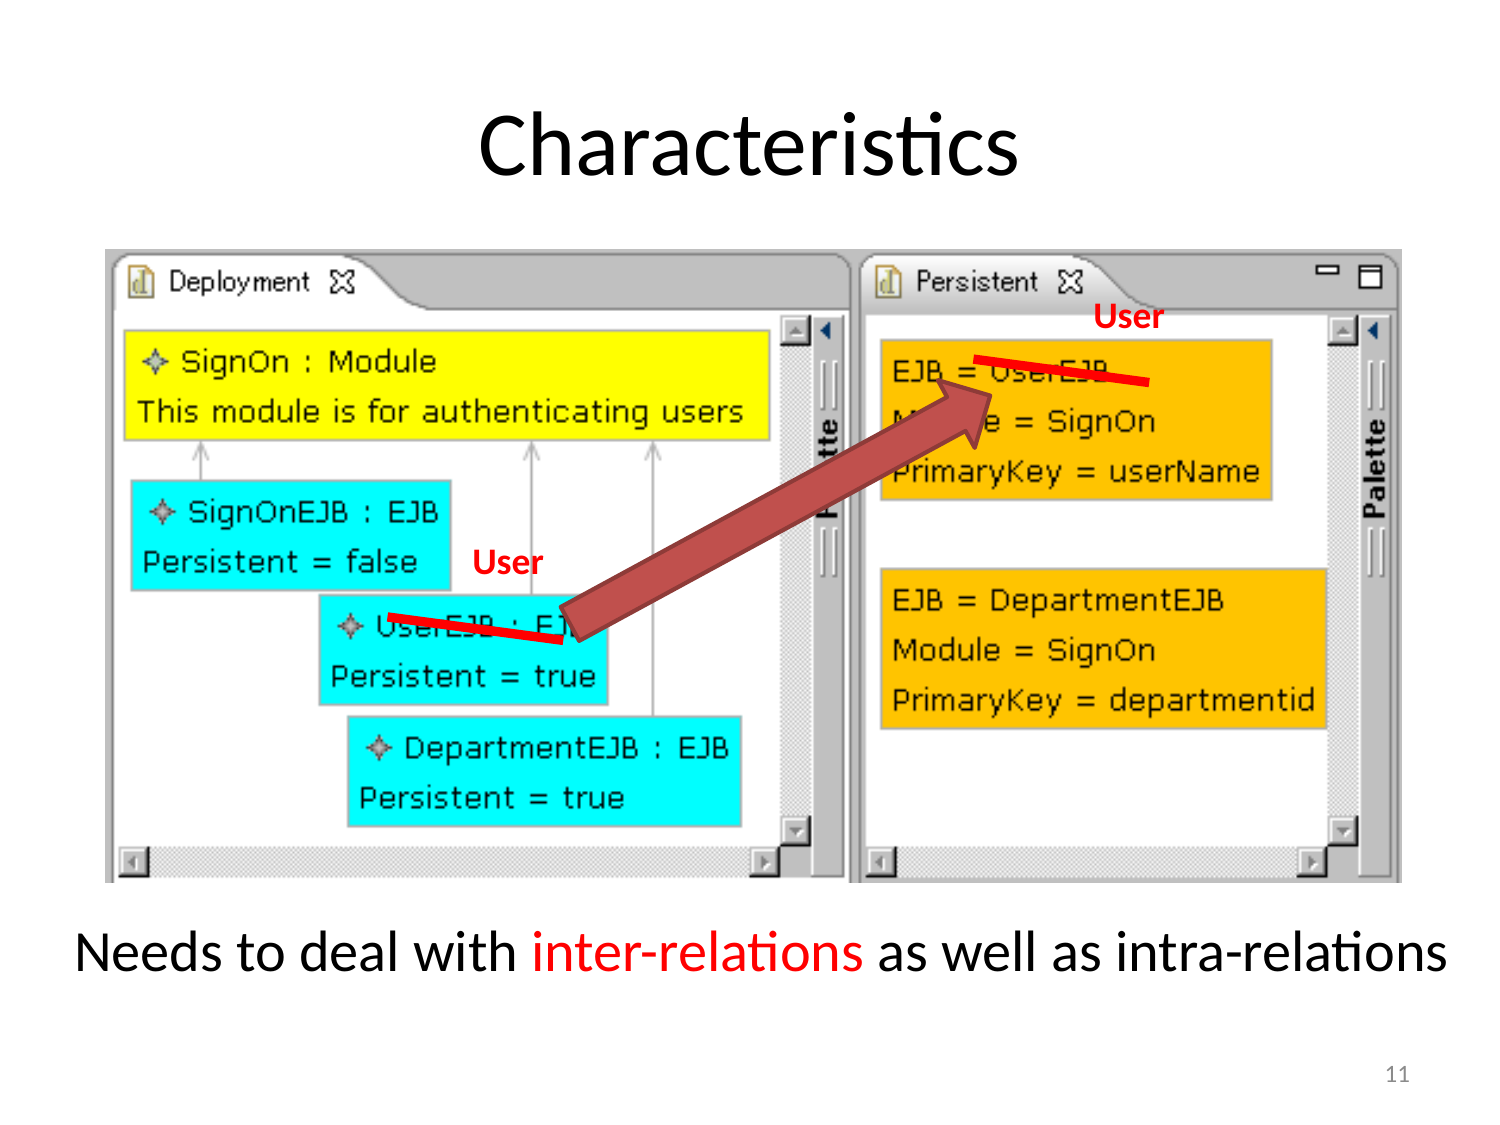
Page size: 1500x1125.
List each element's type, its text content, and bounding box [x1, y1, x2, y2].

picture [105, 249, 1403, 883]
slide_number 11 [1074, 1061, 1425, 1103]
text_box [387, 616, 564, 641]
title Characteristics [75, 45, 1425, 233]
text_box Needs to deal with inter-relations as well as intra-relations [59, 905, 1464, 1061]
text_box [973, 358, 1150, 383]
